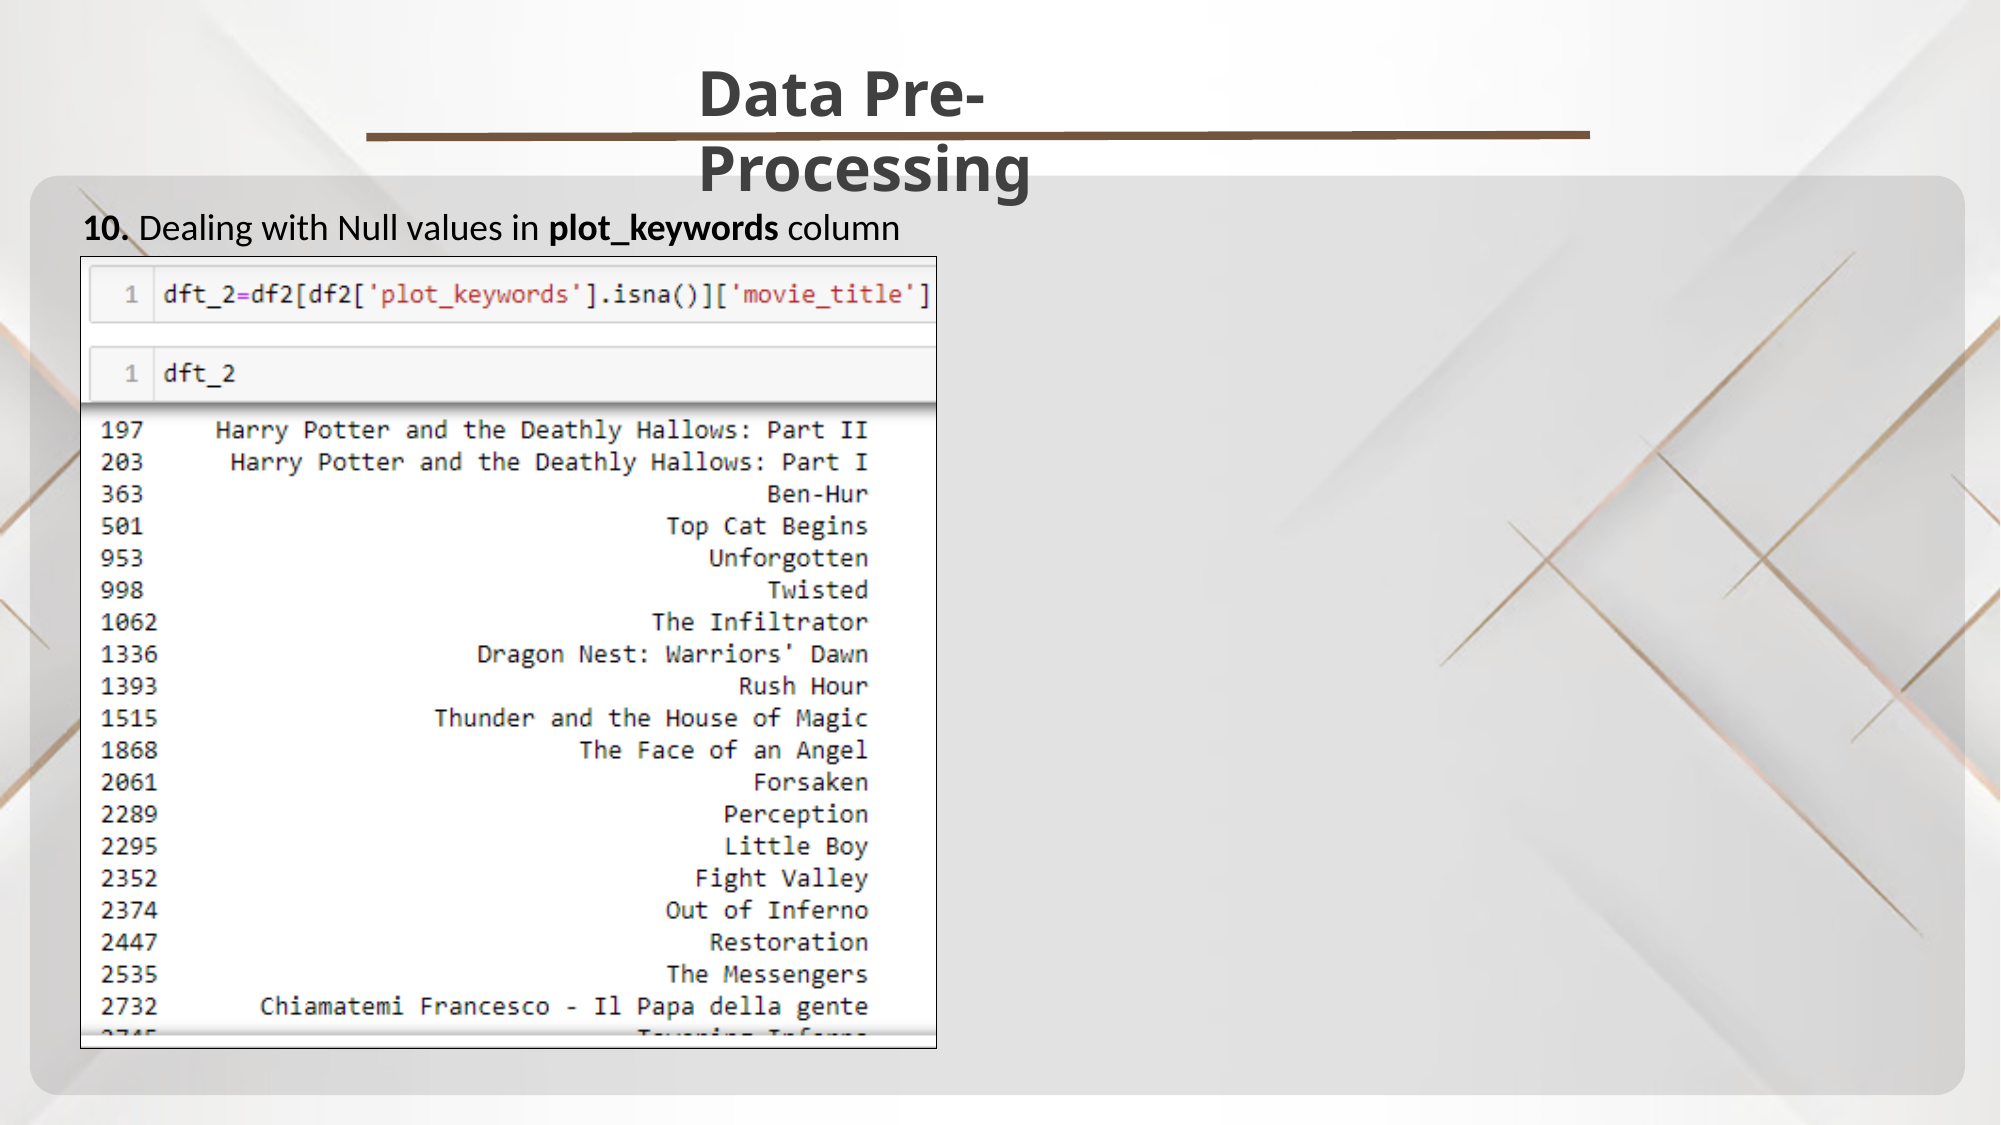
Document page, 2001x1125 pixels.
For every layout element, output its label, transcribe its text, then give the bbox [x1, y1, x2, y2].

text_box 10. Dealing with Null values in plot_keywords column [67, 195, 916, 256]
text_box Data Pre-Processing [682, 138, 1331, 211]
picture [0, 0, 2001, 1125]
text_box [28, 174, 1966, 1097]
text_box Data Pre-Processing [682, 46, 1331, 134]
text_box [366, 134, 1590, 138]
